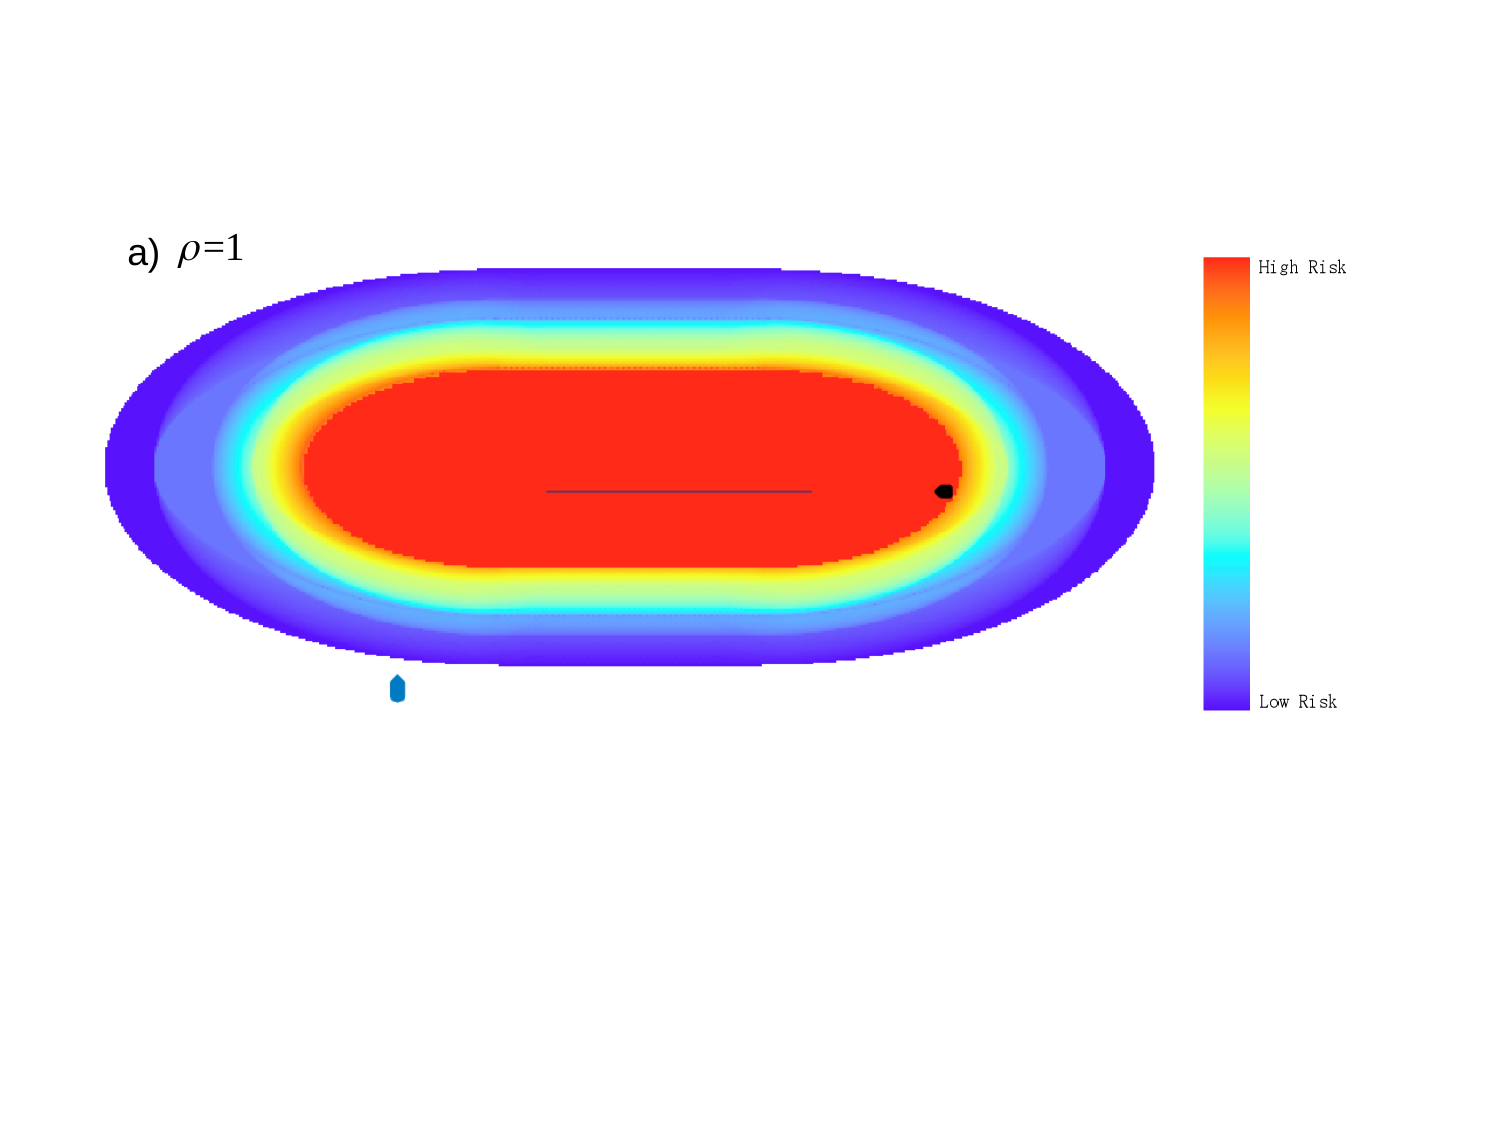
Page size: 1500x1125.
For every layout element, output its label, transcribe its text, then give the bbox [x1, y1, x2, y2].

text_box a) [112, 220, 176, 259]
picture [1198, 250, 1400, 721]
picture [88, 259, 1175, 718]
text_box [169, 224, 249, 278]
